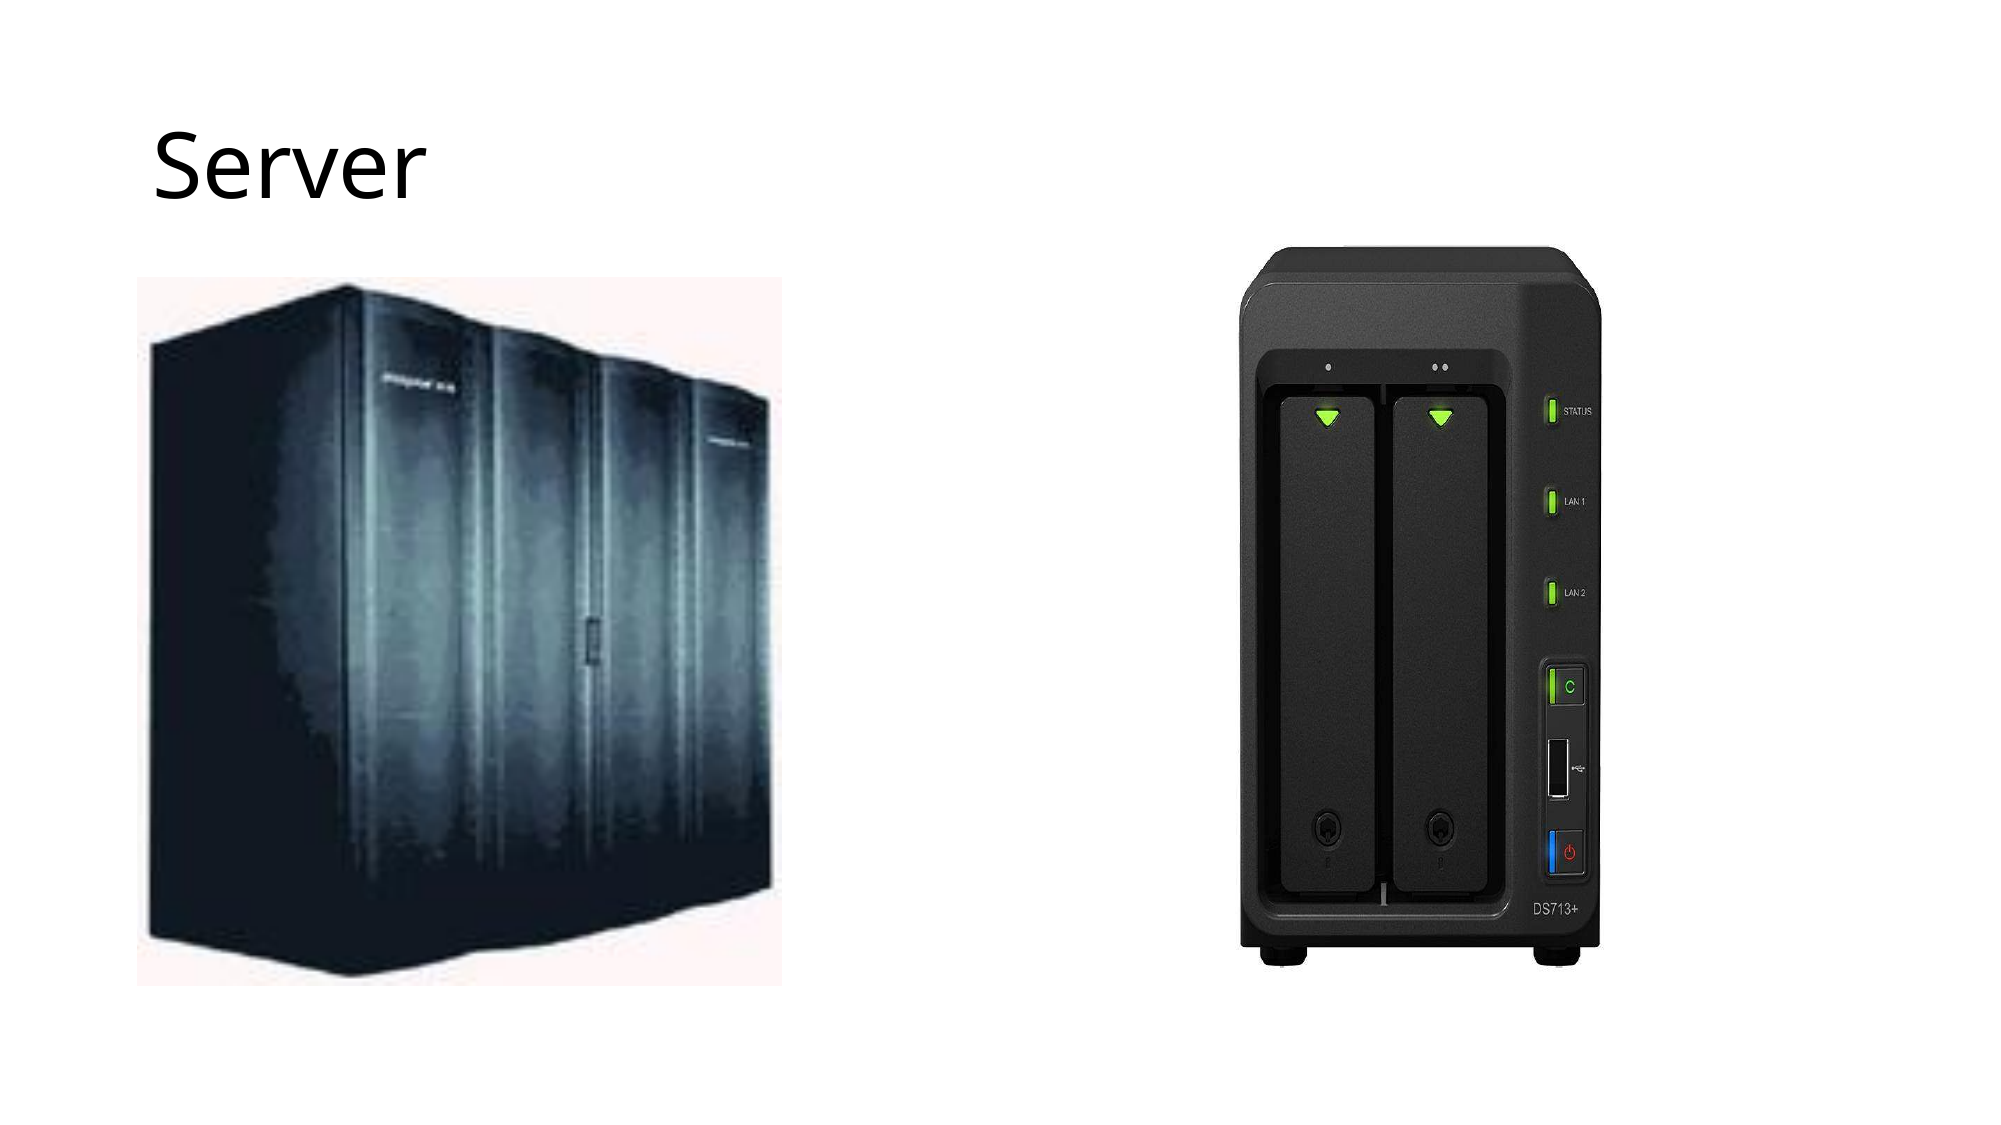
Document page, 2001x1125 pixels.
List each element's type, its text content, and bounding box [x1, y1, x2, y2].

title Server [137, 59, 1863, 278]
picture [1062, 143, 1777, 1065]
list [137, 277, 782, 986]
